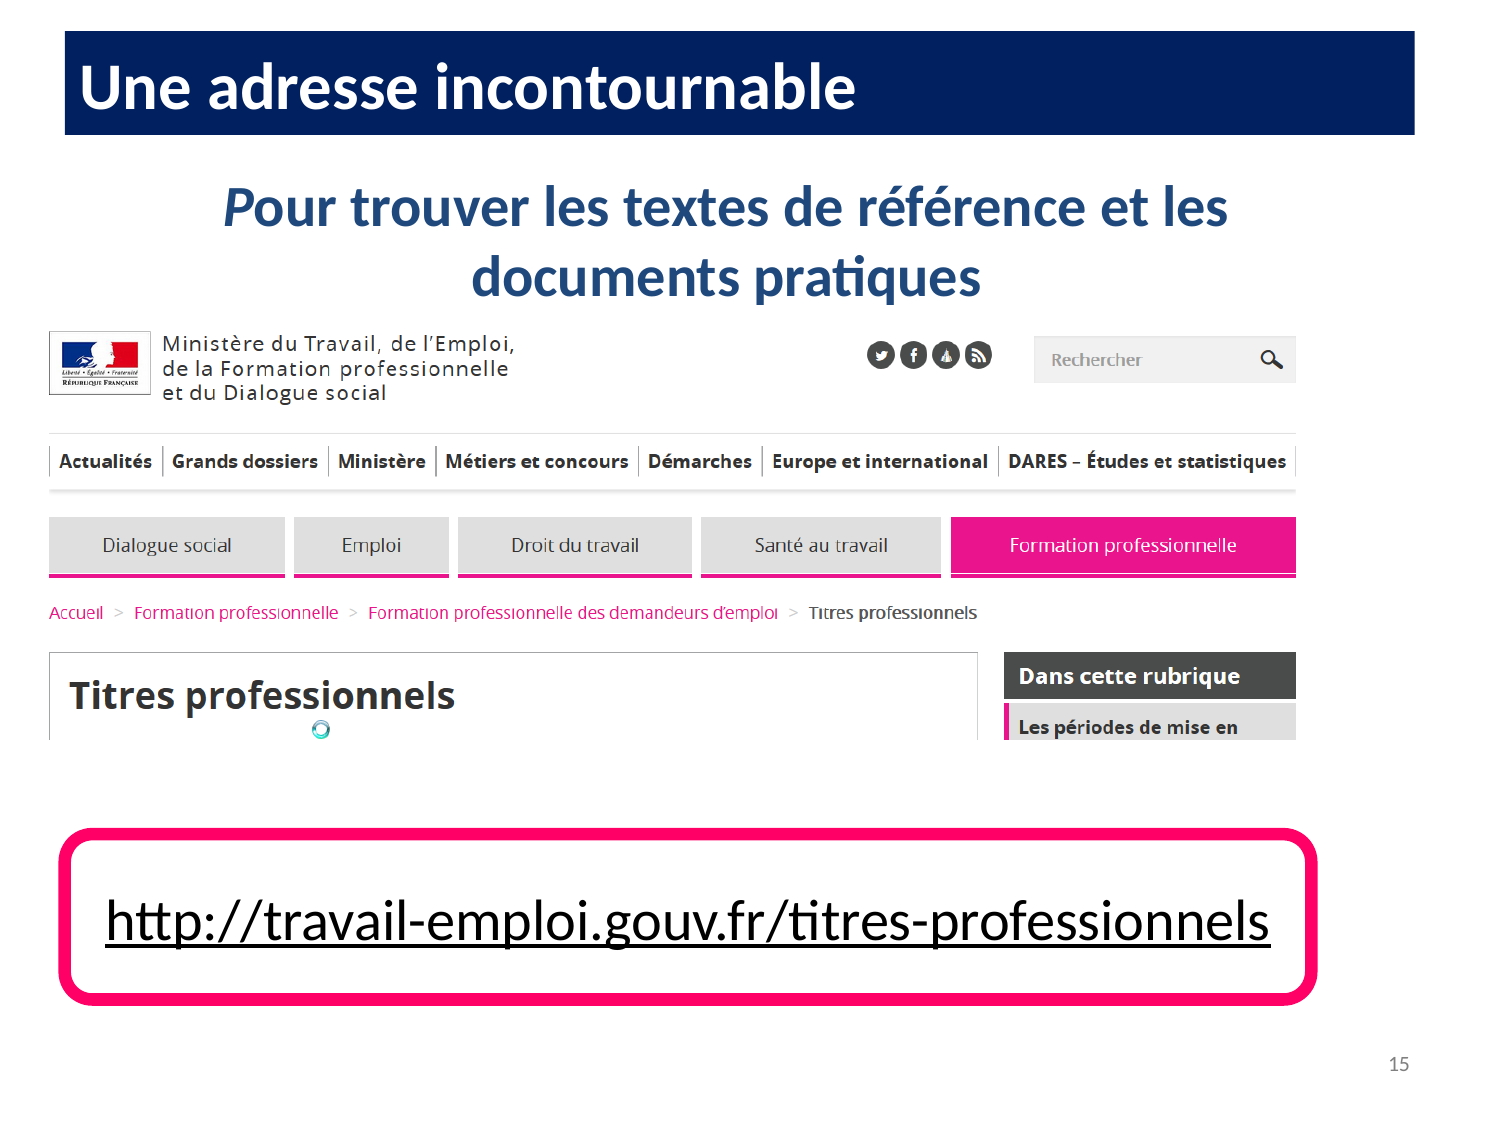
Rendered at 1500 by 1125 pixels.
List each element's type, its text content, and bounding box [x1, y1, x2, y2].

text_box Une adresse incontournable : [0, 0, 1376, 97]
text_box http://travail-emploi.gouv.fr/titres-professionnels [64, 834, 1312, 1000]
picture [49, 305, 1297, 740]
slide_number 15 [1074, 1042, 1425, 1103]
text_box Pour trouver les textes de référence et les documents pratiques [88, 161, 1365, 316]
text_box Une adresse incontournable [64, 31, 1415, 135]
